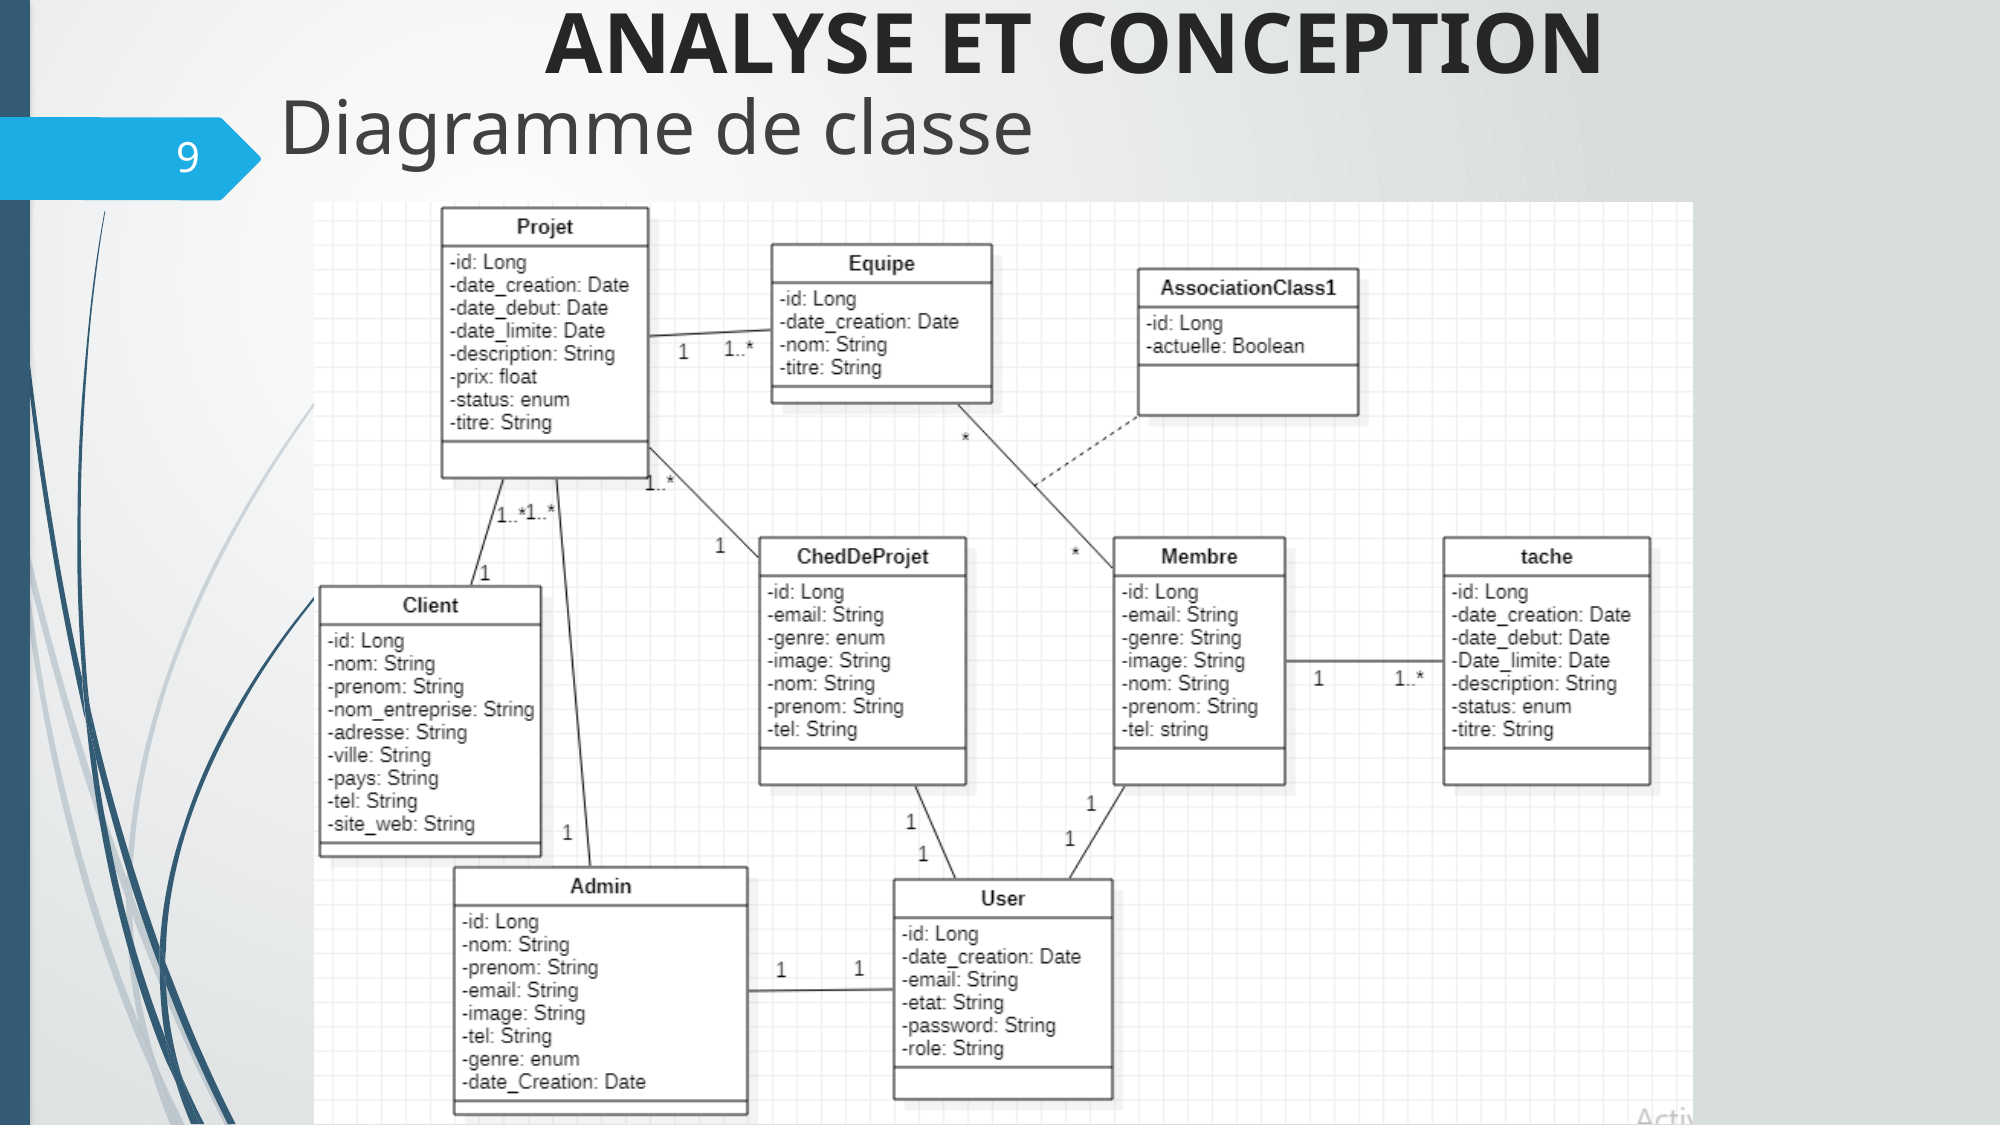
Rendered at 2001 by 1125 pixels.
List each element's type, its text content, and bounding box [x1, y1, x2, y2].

picture [313, 201, 1693, 1125]
slide_number 9 [87, 129, 216, 190]
text_box Diagramme de classe [264, 71, 1889, 206]
text_box ANALYSE ET Conception [441, 0, 1712, 112]
